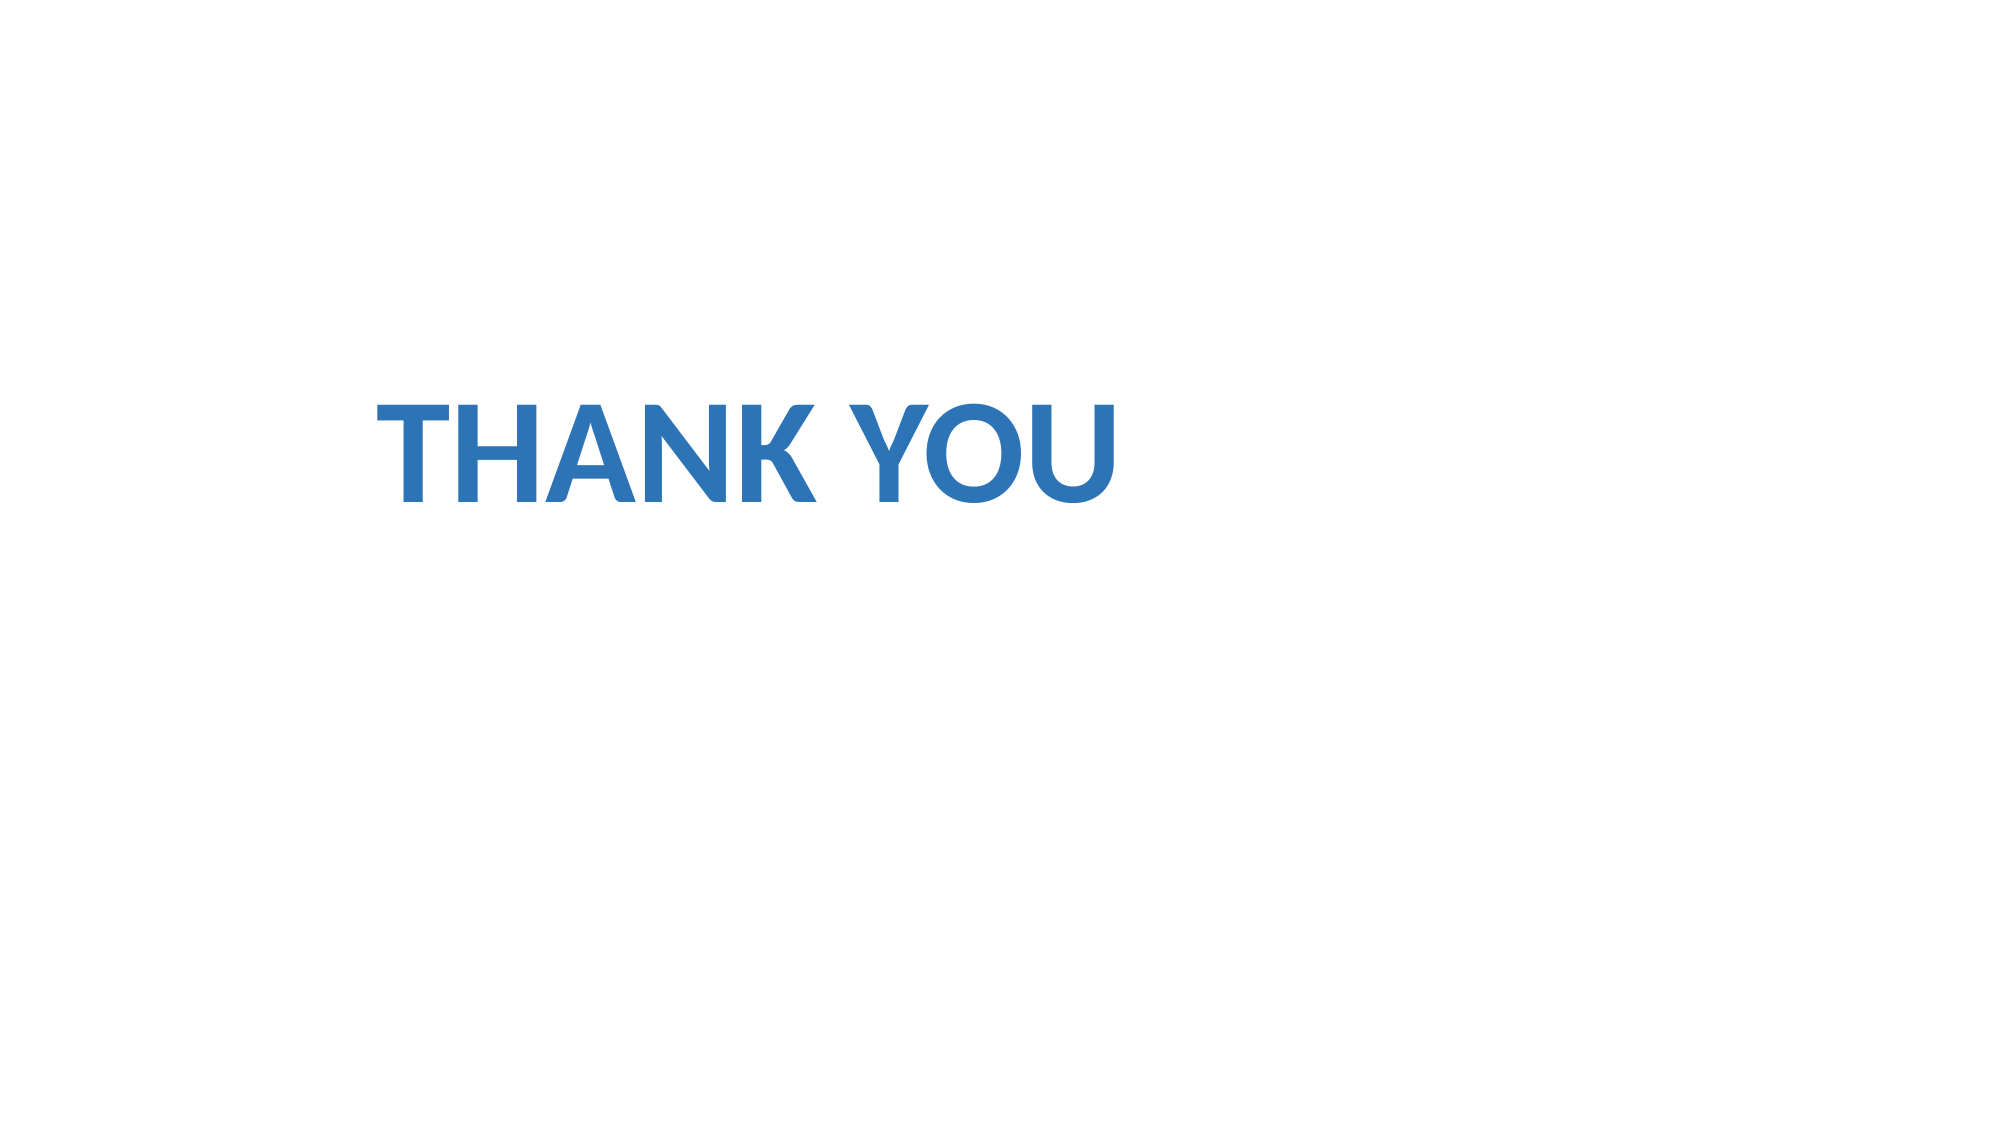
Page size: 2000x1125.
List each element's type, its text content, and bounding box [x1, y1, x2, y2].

text_box THANK YOU [361, 299, 1139, 540]
